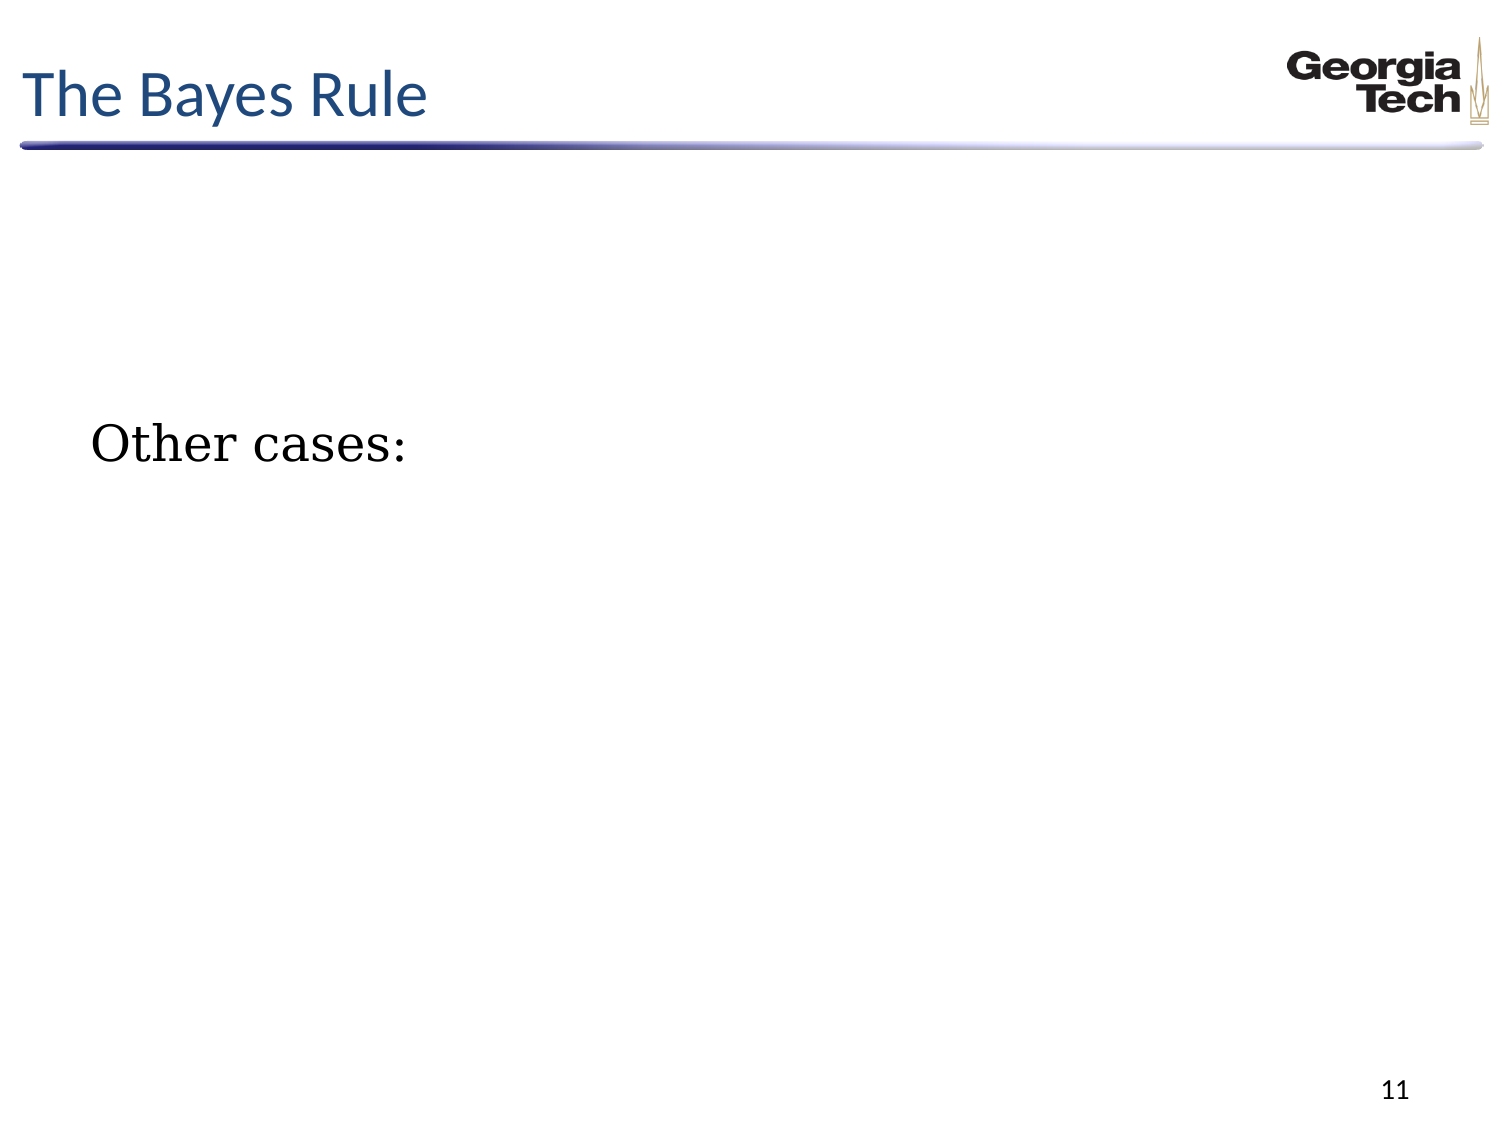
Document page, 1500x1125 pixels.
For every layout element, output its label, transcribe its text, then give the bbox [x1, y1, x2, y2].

picture [1287, 37, 1495, 125]
title The Bayes Rule [7, 12, 1238, 138]
slide_number 11 [1112, 1037, 1426, 1113]
